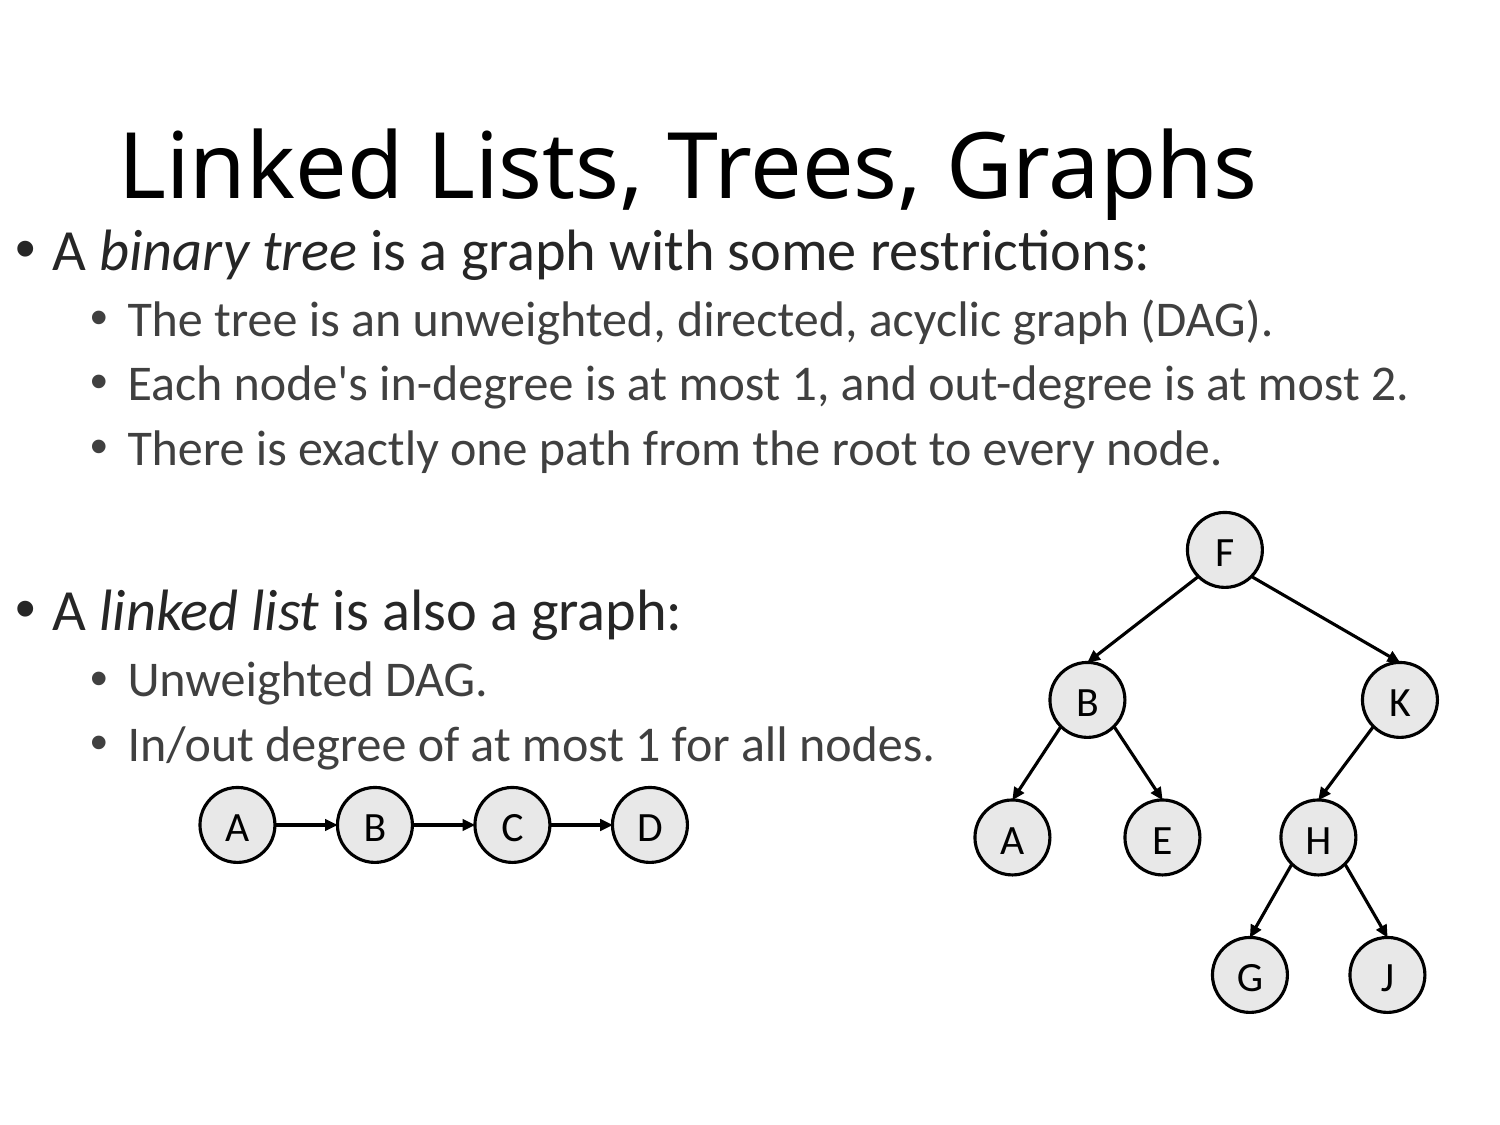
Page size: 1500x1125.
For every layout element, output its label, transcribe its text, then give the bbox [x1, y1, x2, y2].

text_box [1345, 865, 1388, 936]
text_box G [1212, 937, 1288, 1013]
text_box F [1187, 512, 1263, 588]
text_box B [1049, 662, 1125, 738]
list A binary tree is a graph with some restrictions: The tree is an unweighted, directed, acyclic graph (DAG). Each node's in-degree is at most 1, and out-degree is at most 2. There is exactly one path from the root to every node. A linked list is also a graph: Unweighted DAG. In/out degree of at most 1 for all nodes. [0, 212, 1500, 1125]
text_box J [1349, 937, 1425, 1013]
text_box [1249, 865, 1292, 936]
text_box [1318, 728, 1374, 799]
text_box K [1362, 662, 1438, 738]
text_box C [474, 787, 550, 863]
text_box H [1280, 799, 1356, 875]
text_box A [199, 787, 275, 863]
text_box A [974, 799, 1050, 875]
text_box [1012, 728, 1061, 799]
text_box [1087, 578, 1199, 661]
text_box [1113, 728, 1163, 799]
text_box B [337, 787, 413, 863]
text_box E [1124, 799, 1200, 875]
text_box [1251, 578, 1400, 661]
text_box D [612, 787, 688, 863]
title Linked Lists, Trees, Graphs [103, 59, 1397, 212]
